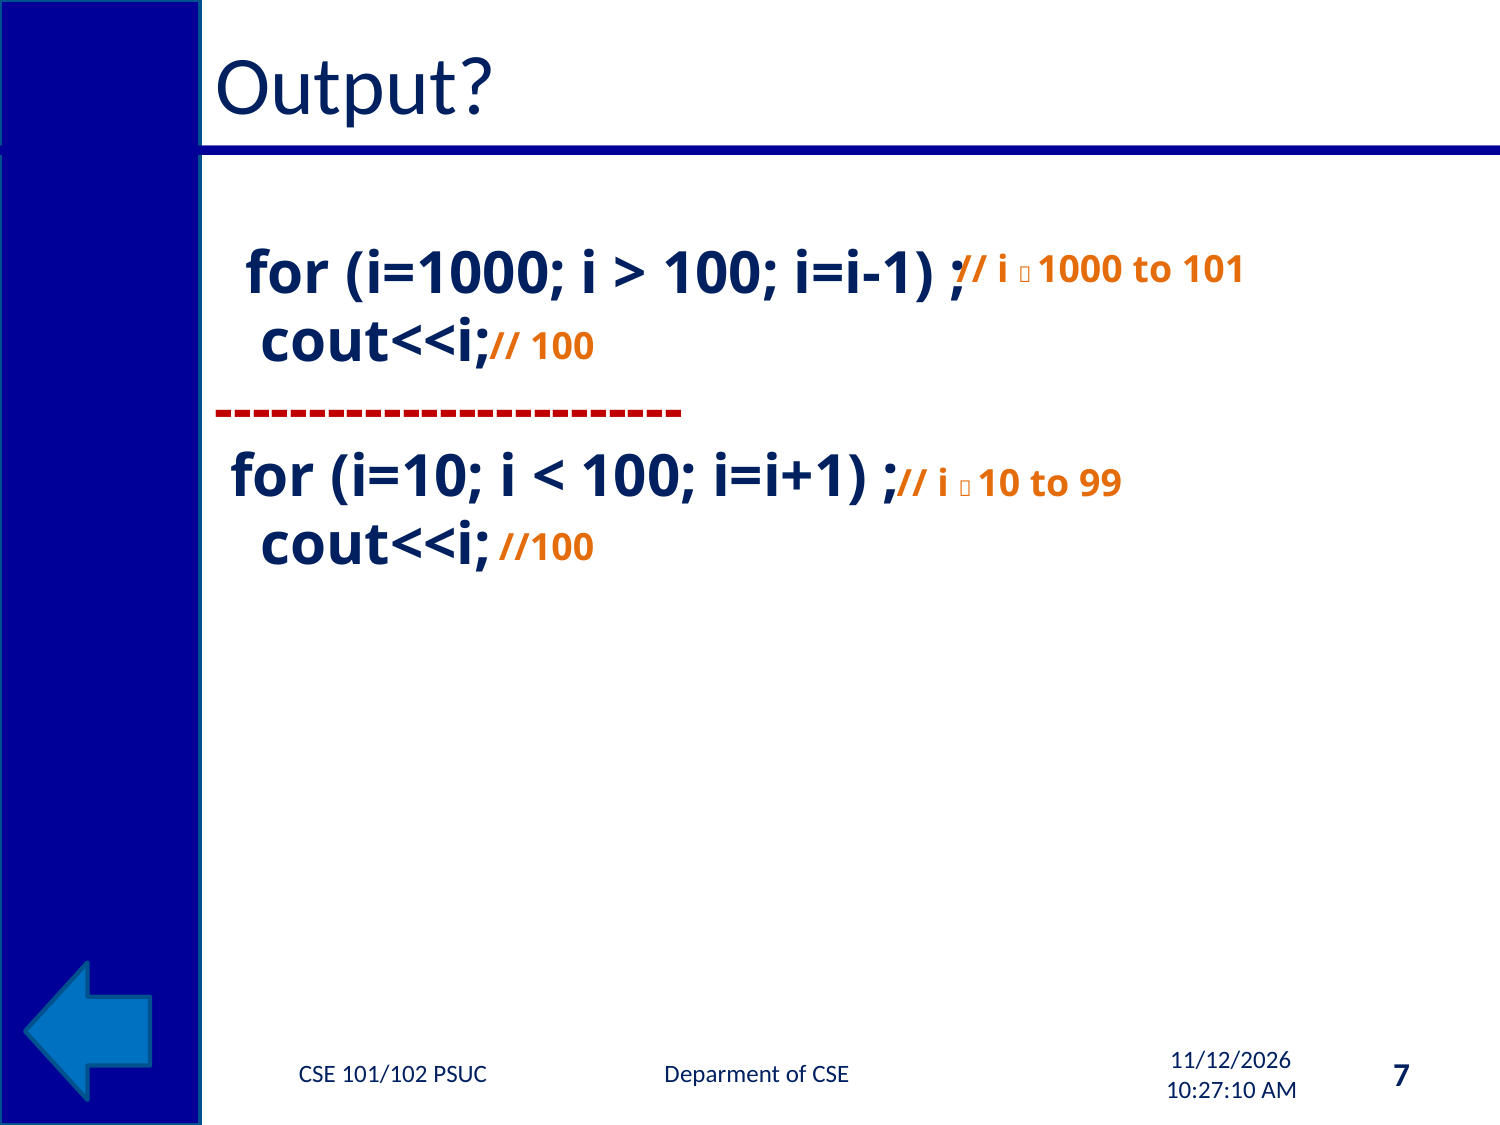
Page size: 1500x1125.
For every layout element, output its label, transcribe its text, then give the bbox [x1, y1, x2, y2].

footer CSE 101/102 PSUC Deparment of CSE [212, 1042, 938, 1103]
text_box // i  1000 to 101 [941, 237, 1262, 298]
list for (i=1000; i > 100; i=i-1) ; cout<<i; ------------------------- for (i=10; i < 100; i=i+1) ; cout<<i; [200, 174, 1425, 1005]
text_box //100 [484, 515, 610, 576]
title Output? [200, 24, 1375, 138]
slide_number 7 [1312, 1042, 1425, 1103]
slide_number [1050, 1043, 1313, 1104]
text_box // 100 [474, 314, 610, 374]
text_box // i  10 to 99 [881, 452, 1138, 512]
text_box [23, 960, 153, 1102]
